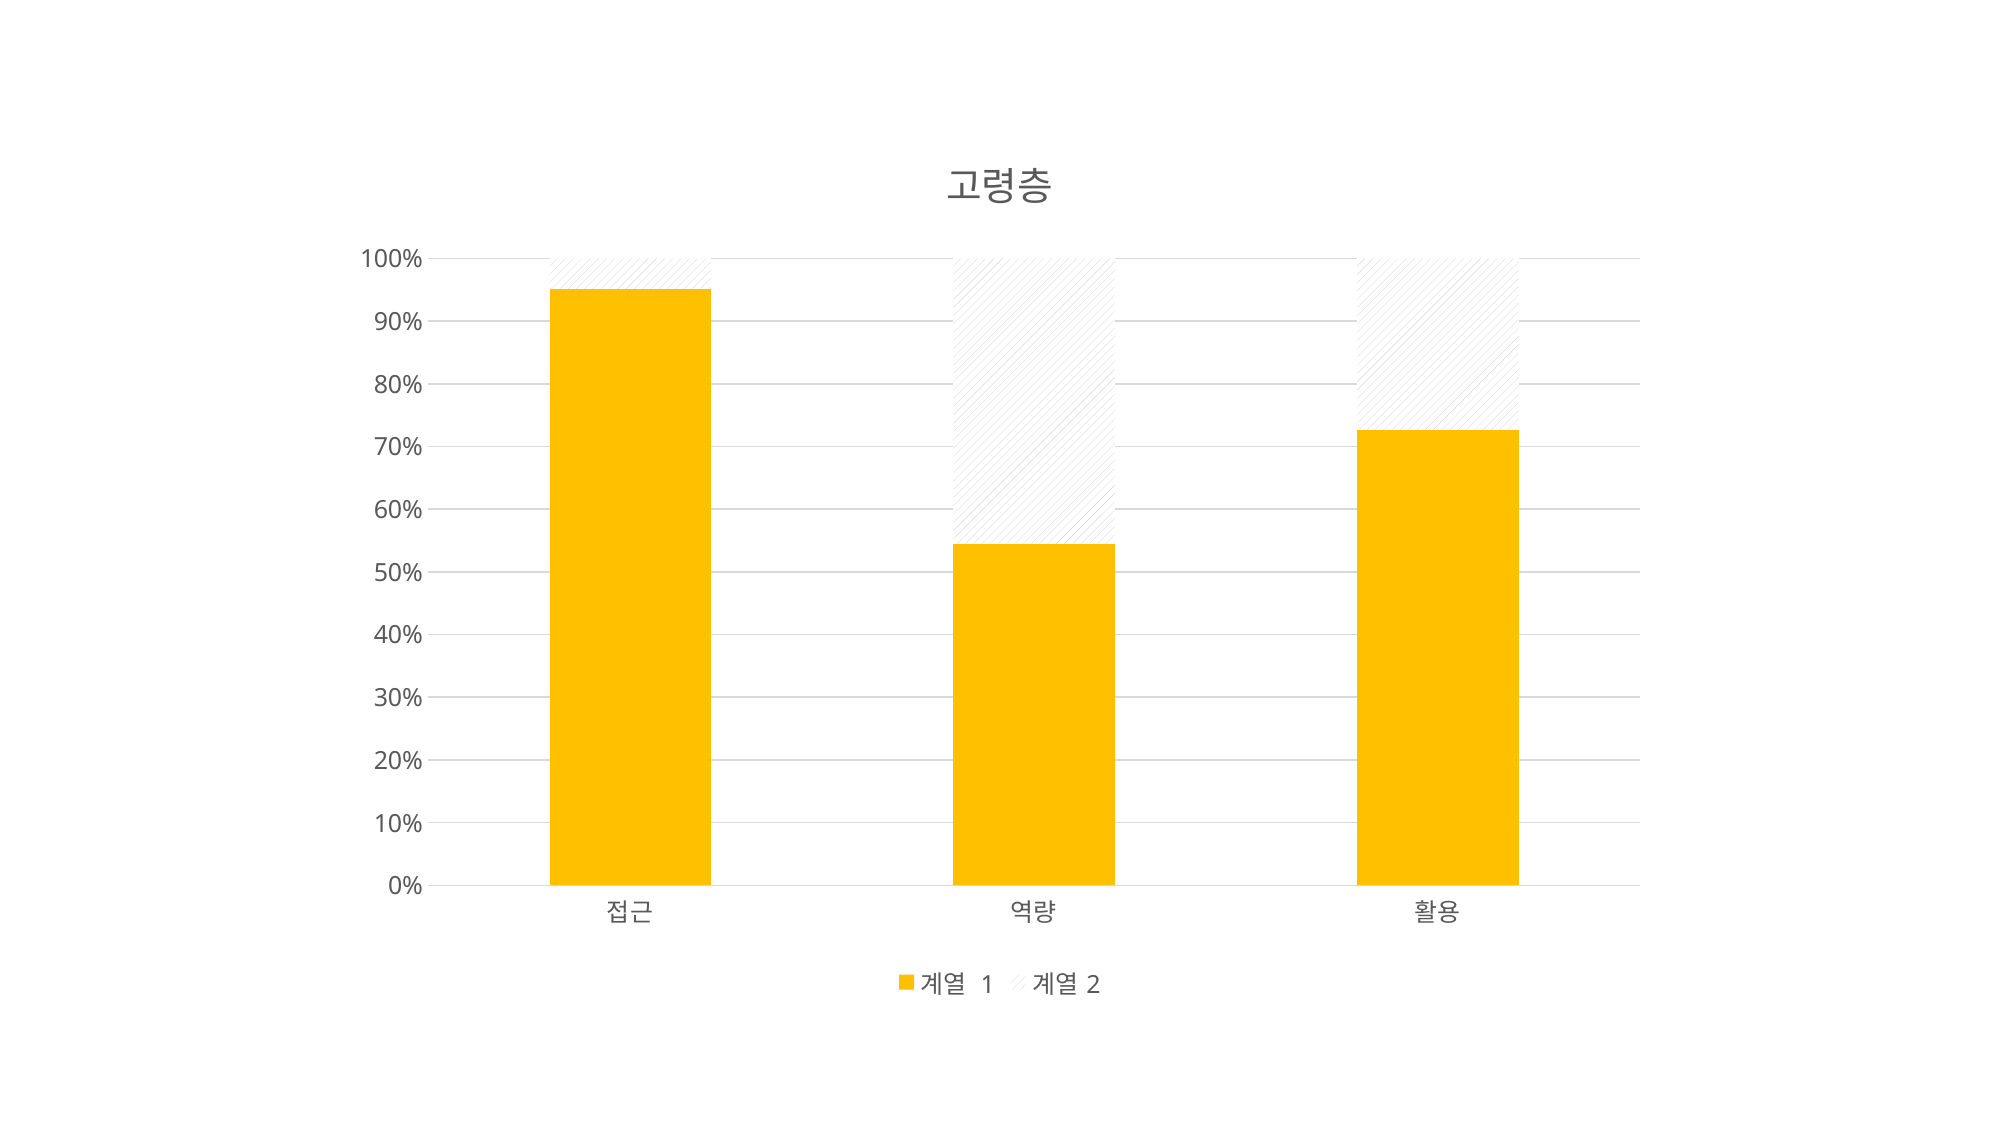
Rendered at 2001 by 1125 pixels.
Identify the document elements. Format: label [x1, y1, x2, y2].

chart [333, 117, 1667, 1007]
